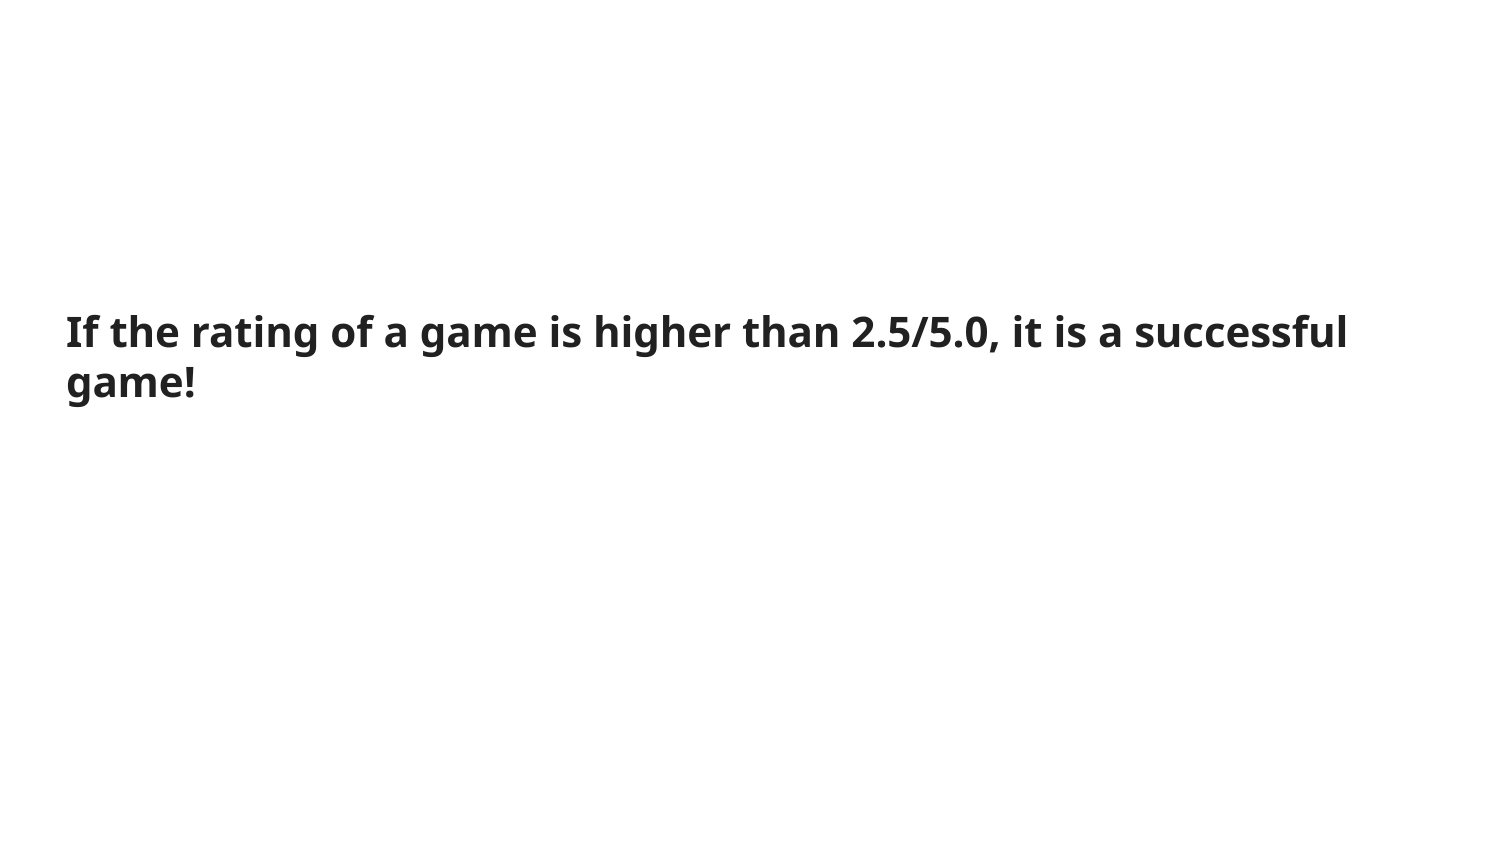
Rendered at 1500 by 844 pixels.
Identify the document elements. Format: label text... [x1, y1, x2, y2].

title If the rating of a game is higher than 2.5/5.0, it is a successful game! [51, 290, 1449, 422]
